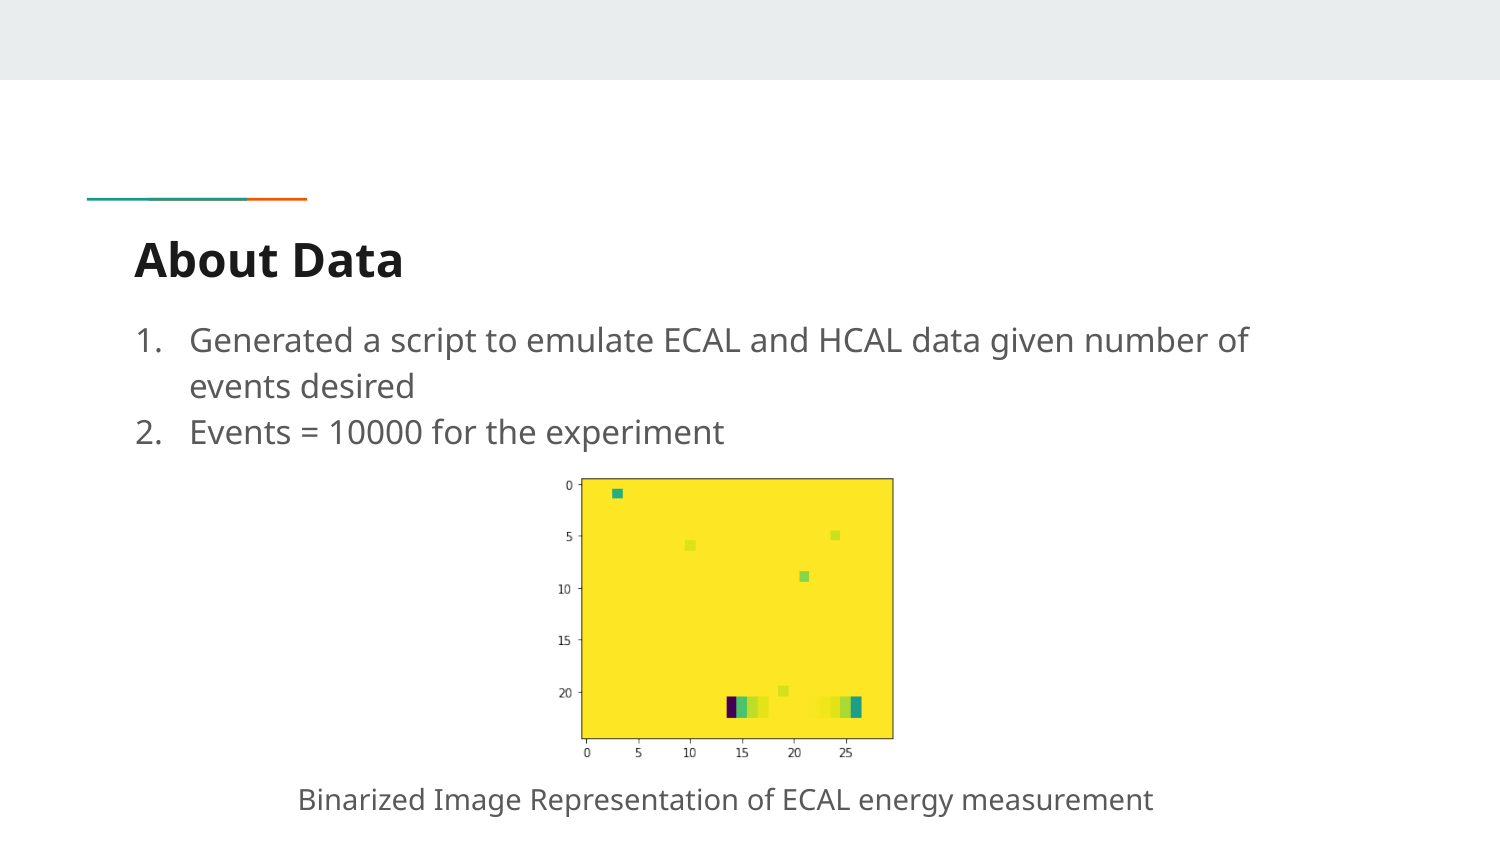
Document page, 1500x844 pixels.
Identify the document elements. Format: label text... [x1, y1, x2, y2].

list Generated a script to emulate ECAL and HCAL data given number of events desired Events = 10000 for the experiment [99, 298, 1361, 620]
picture [549, 471, 901, 767]
title About Data [119, 215, 1381, 304]
text_box Binarized Image Representation of ECAL energy measurement [274, 766, 1178, 832]
